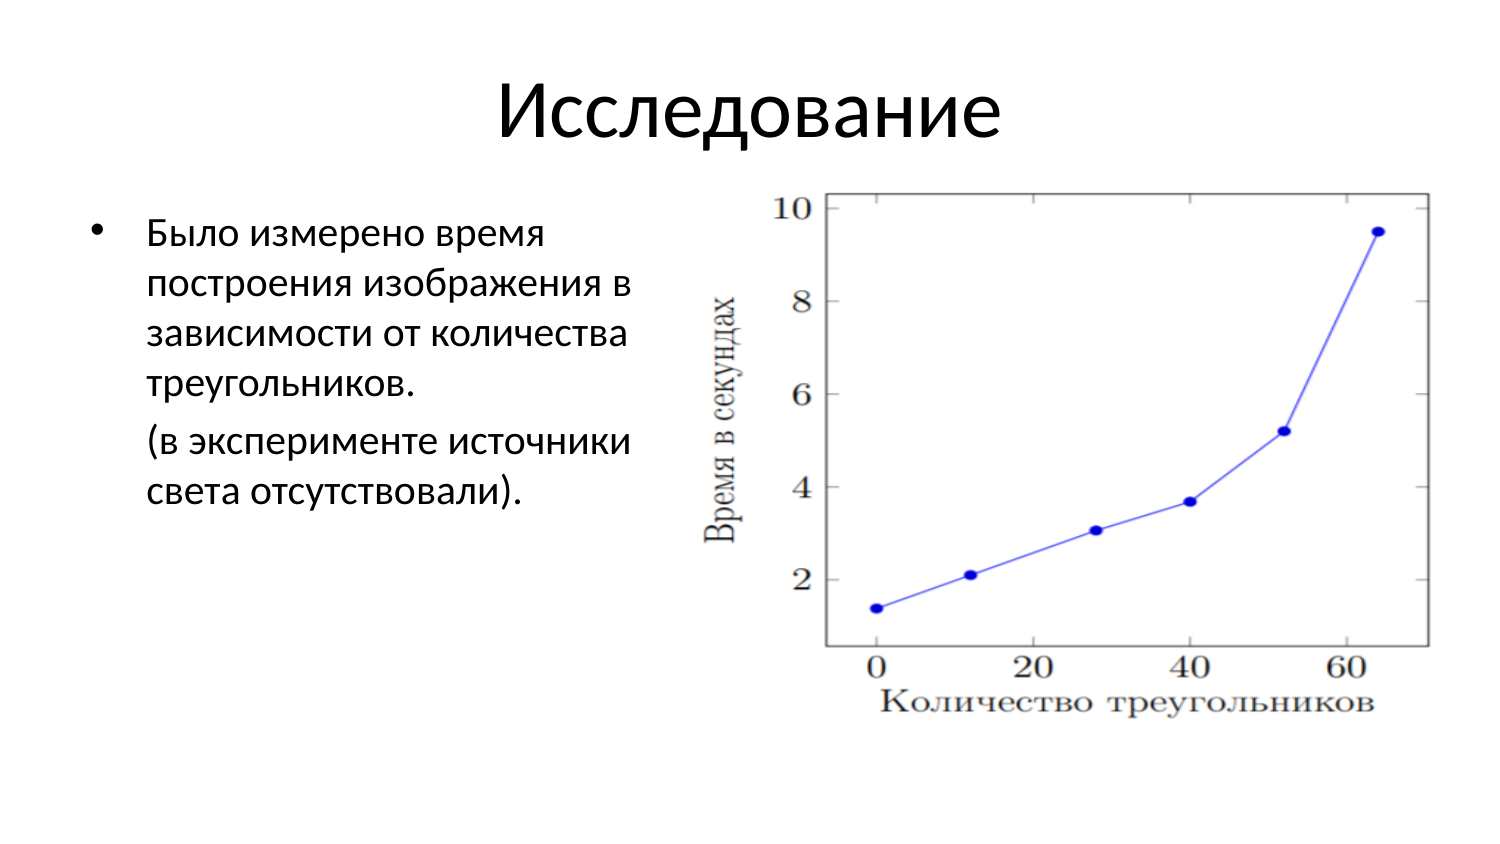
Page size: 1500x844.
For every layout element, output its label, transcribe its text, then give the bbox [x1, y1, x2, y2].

title Исследование [75, 33, 1425, 175]
list Было измерено время построения изображения в зависимости от количества треугольников. (в эксперименте источники света отсутствовали). [75, 196, 691, 754]
picture [675, 173, 1500, 733]
